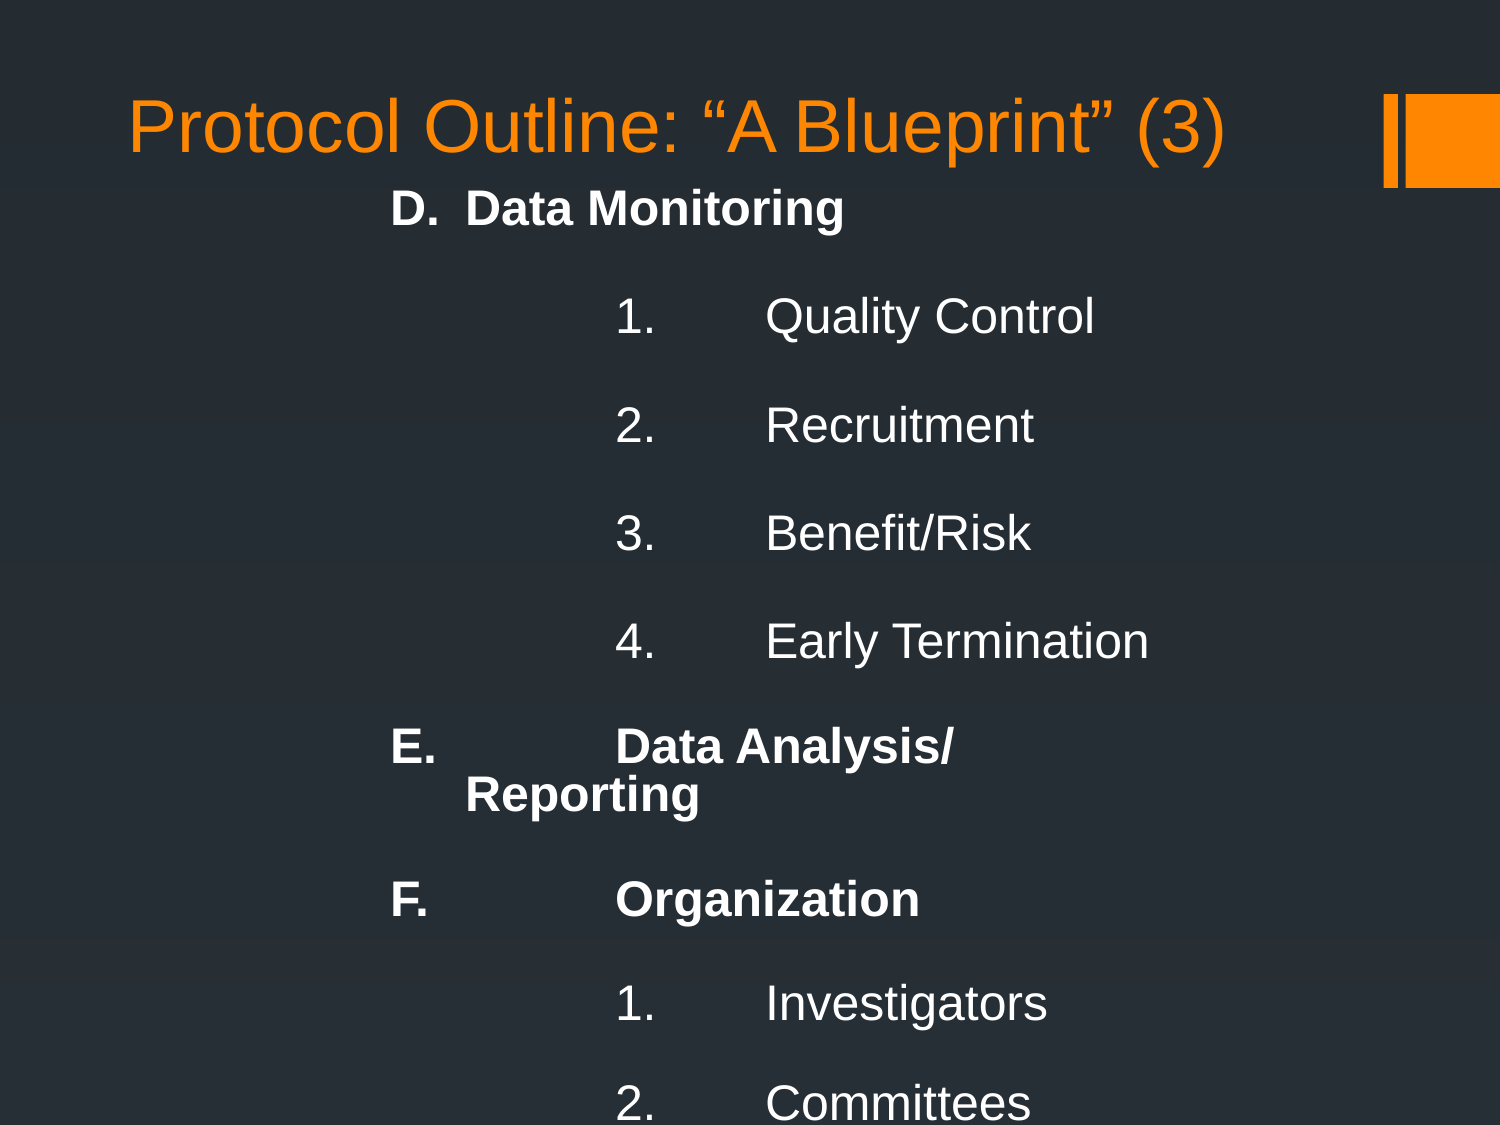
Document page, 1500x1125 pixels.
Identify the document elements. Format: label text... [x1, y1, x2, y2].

list D. Data Monitoring 1. Quality Control 2. Recruitment 3. Benefit/Risk 4. Early Termination E. Data Analysis/ Reporting F. Organization 1. Investigators 2. Committees [375, 174, 1196, 1125]
title Protocol Outline: “A Blueprint” (3) [112, 46, 1388, 175]
